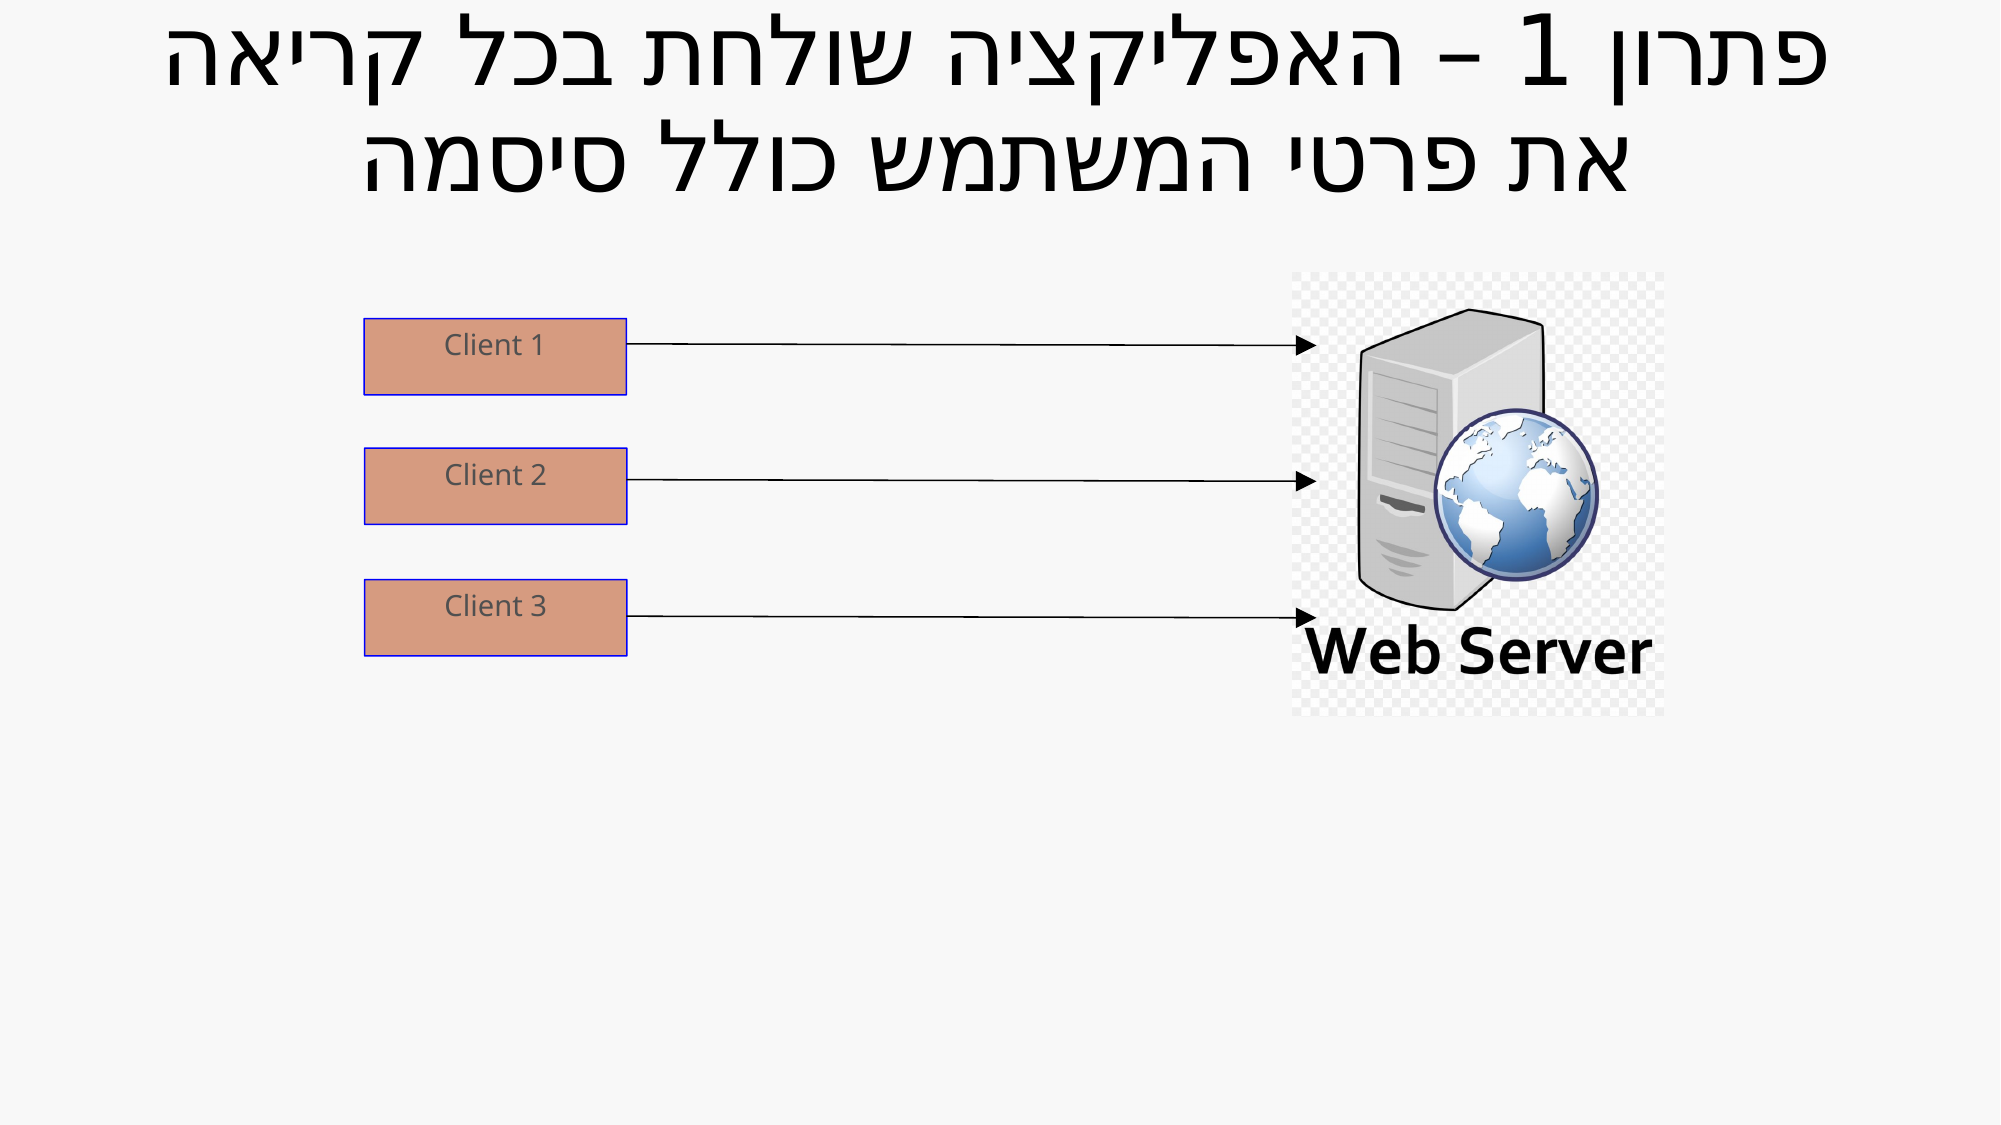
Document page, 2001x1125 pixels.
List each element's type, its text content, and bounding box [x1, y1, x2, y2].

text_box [364, 447, 628, 525]
title פתרון 1 – האפליקציה שולחת בכל קריאה את פרטי המשתמש כולל סיסמה [129, 0, 1866, 189]
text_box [363, 318, 627, 396]
picture [1292, 272, 1664, 718]
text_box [364, 579, 628, 657]
